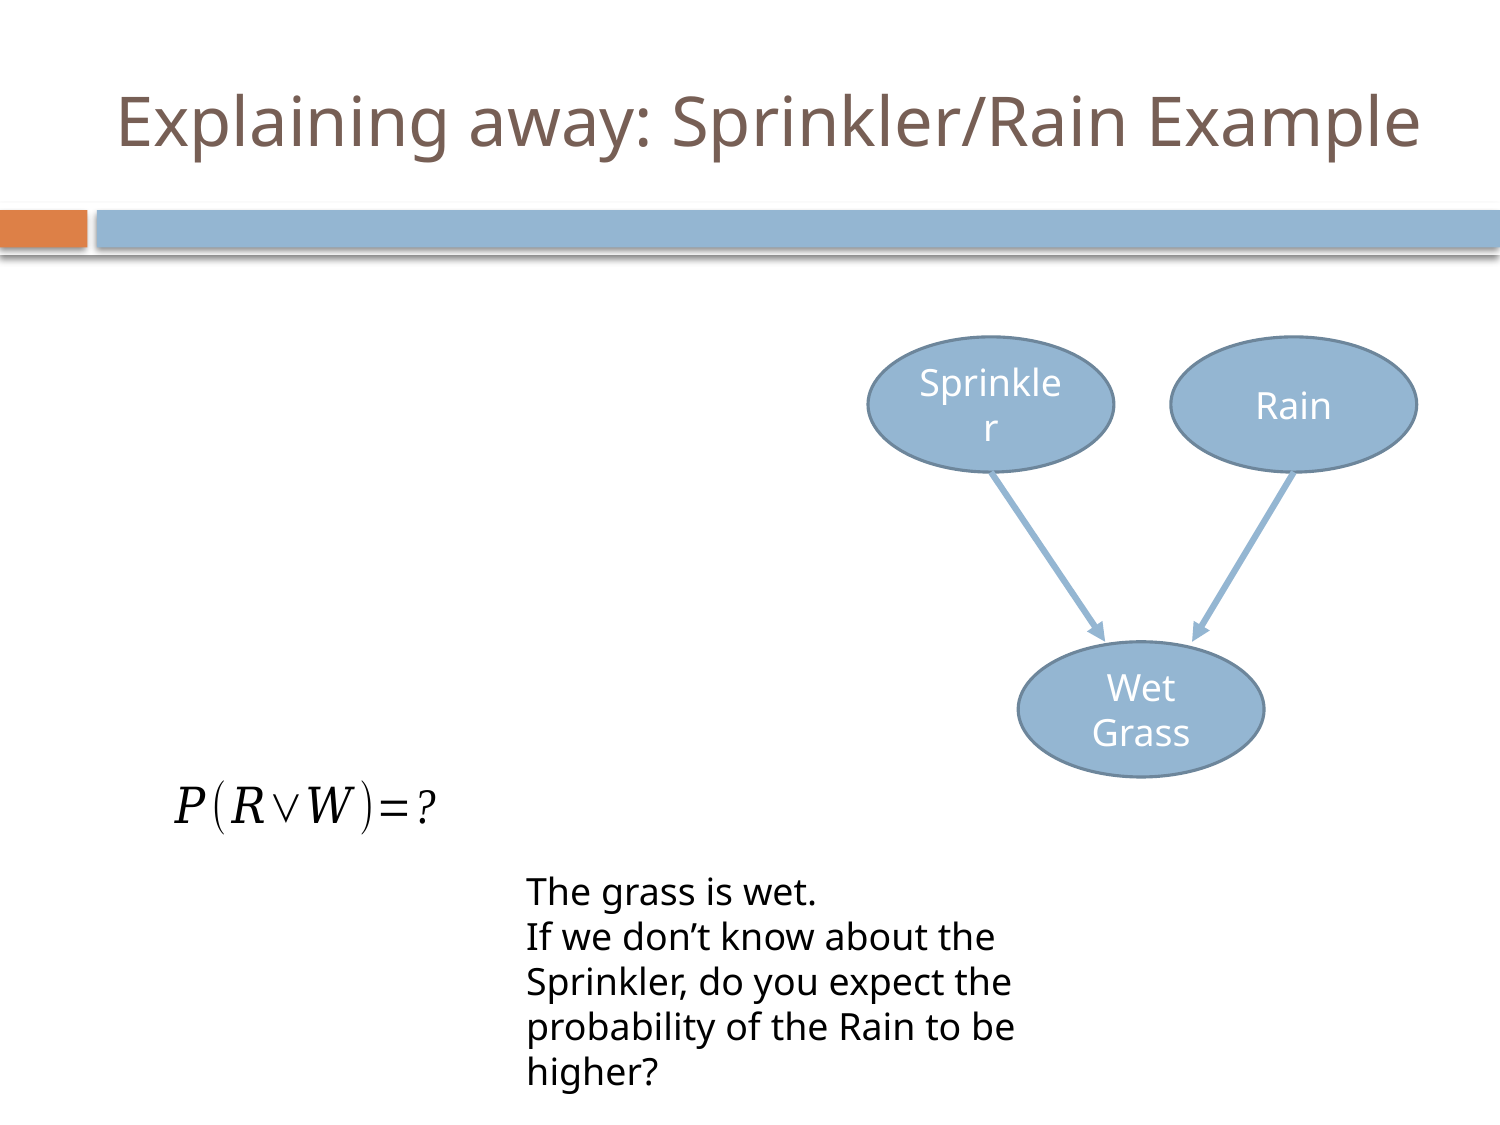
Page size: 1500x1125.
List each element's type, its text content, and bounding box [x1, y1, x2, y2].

text_box The grass is wet. If we don’t know about the Sprinkler, do you expect the probability of the Rain to be higher? [511, 860, 1114, 1101]
text_box Rain [1169, 335, 1419, 474]
text_box Wet Grass [1016, 640, 1266, 779]
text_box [1191, 471, 1295, 643]
title Explaining away: Sprinkler/Rain Example [100, 37, 1438, 200]
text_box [990, 471, 1106, 643]
text_box Sprinkler [866, 335, 1116, 474]
